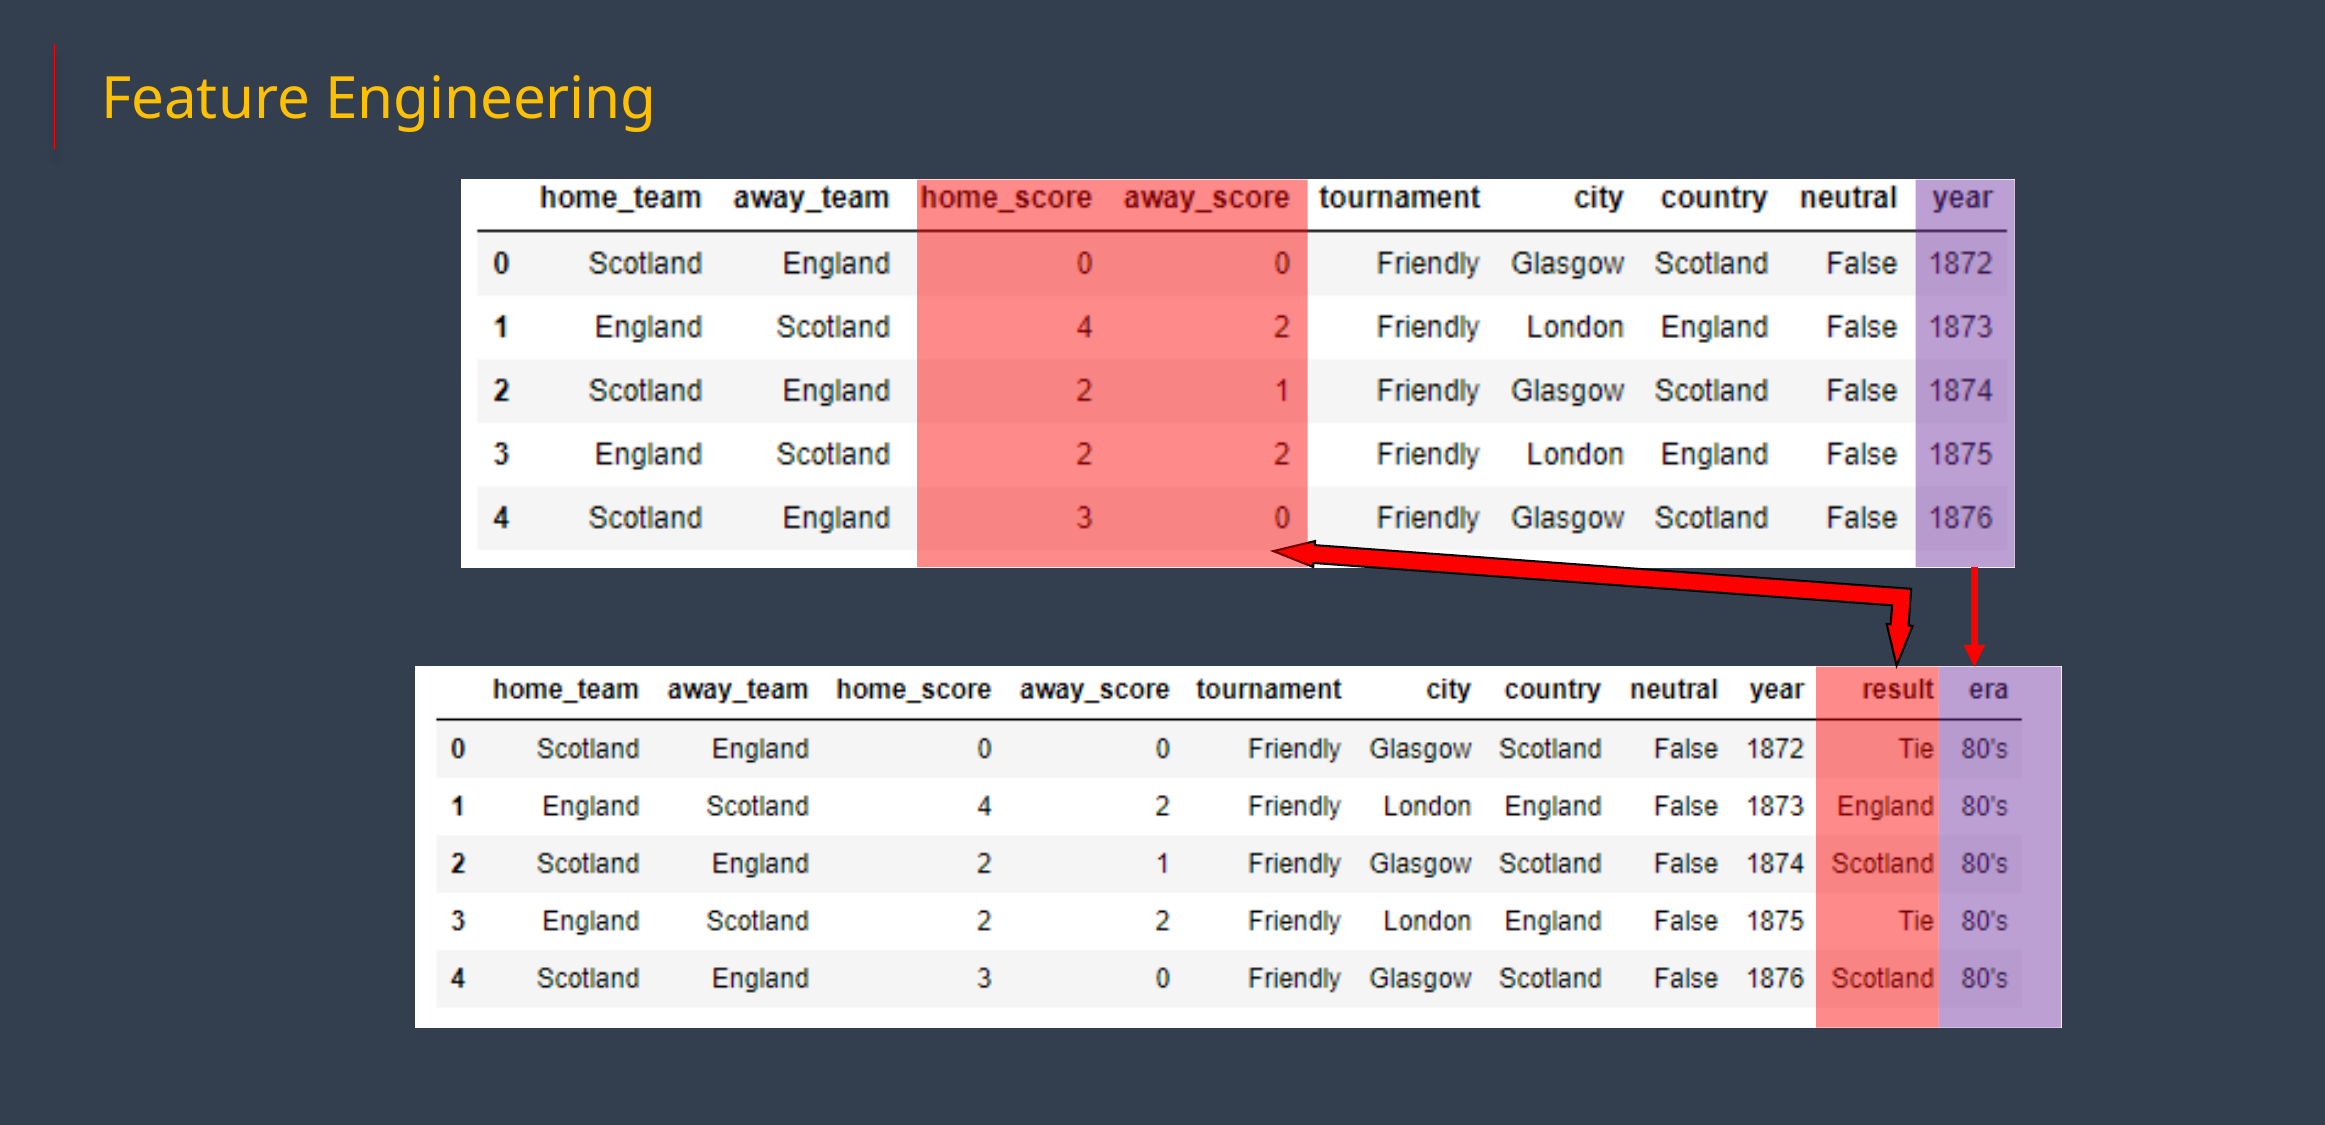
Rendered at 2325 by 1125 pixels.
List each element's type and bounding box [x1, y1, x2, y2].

text_box [54, 43, 684, 149]
picture [461, 179, 2015, 568]
picture [415, 666, 2062, 1028]
text_box [1368, 568, 1915, 666]
